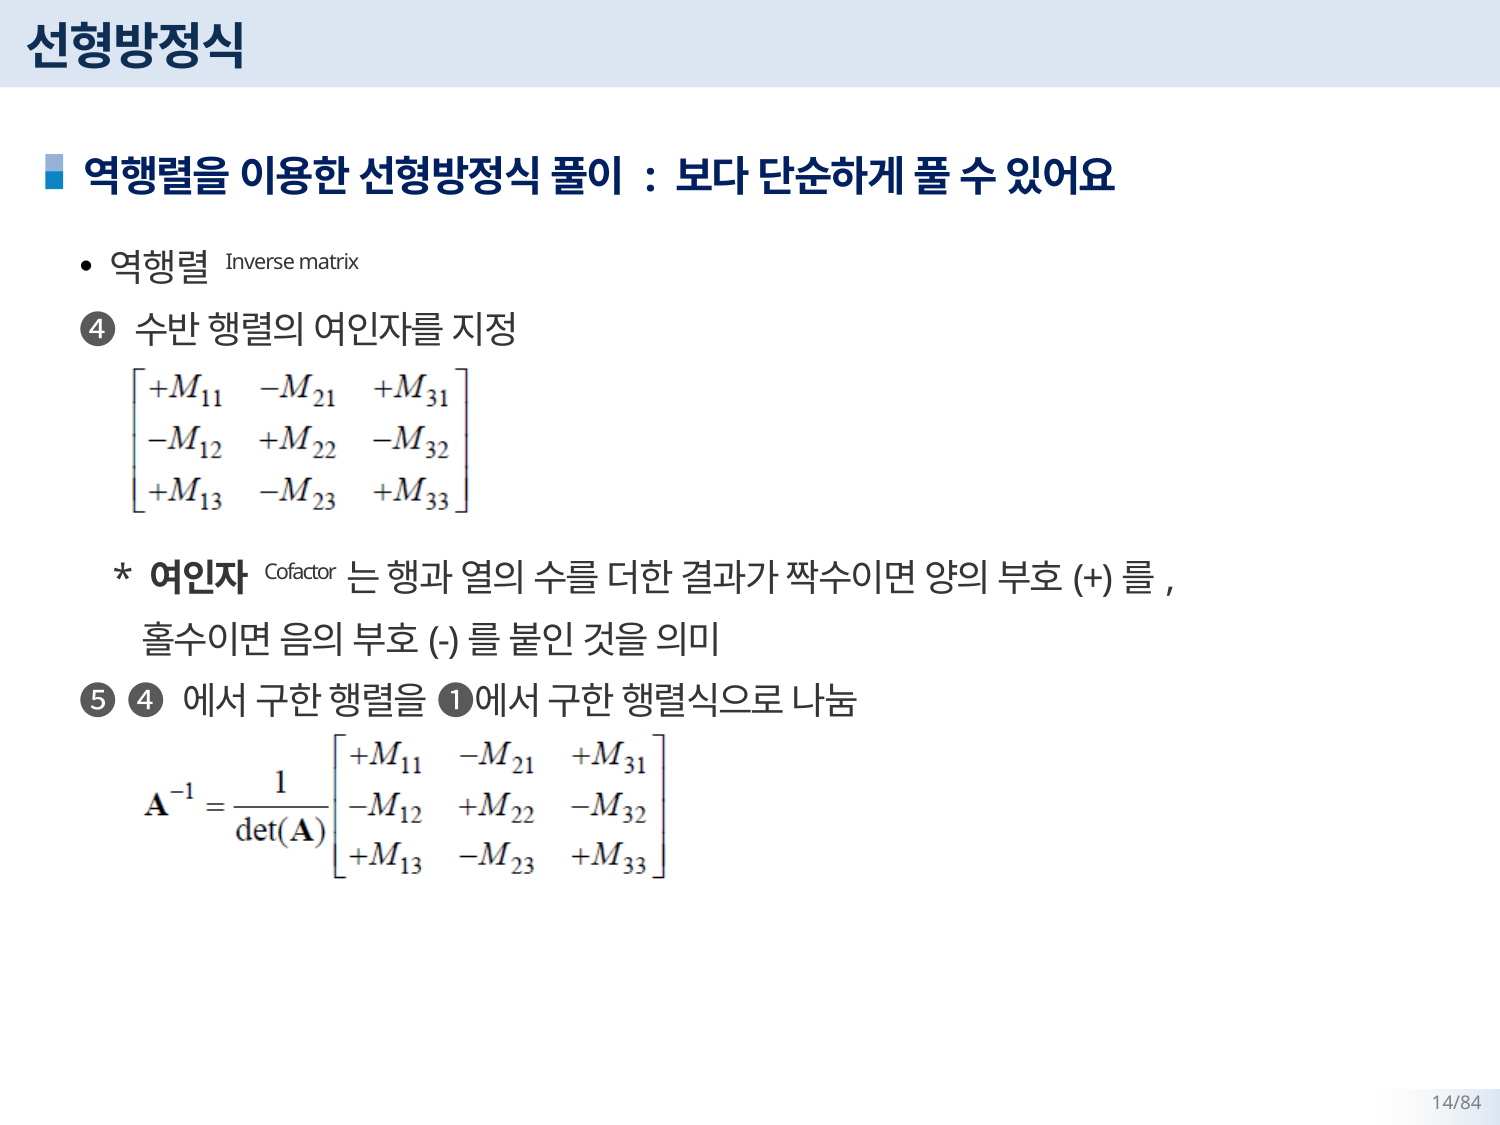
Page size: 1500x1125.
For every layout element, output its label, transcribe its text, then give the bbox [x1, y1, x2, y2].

title 선형방정식 [10, 5, 1288, 84]
text_box 역행렬 Inverse matrix ❹ 수반 행렬의 여인자를 지정 * 여인자 Cofactor는 행과 열의 수를 더한 결과가 짝수이면 양의 부호(+)를, 홀수이면 음의 부호(-)를 붙인 것을 의미 ❺ ❹ 에서 구한 행렬을 ❶에서 구한 행렬식으로 나눔 [64, 231, 1324, 916]
picture [129, 727, 670, 886]
picture [125, 361, 473, 516]
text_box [45, 136, 1450, 204]
